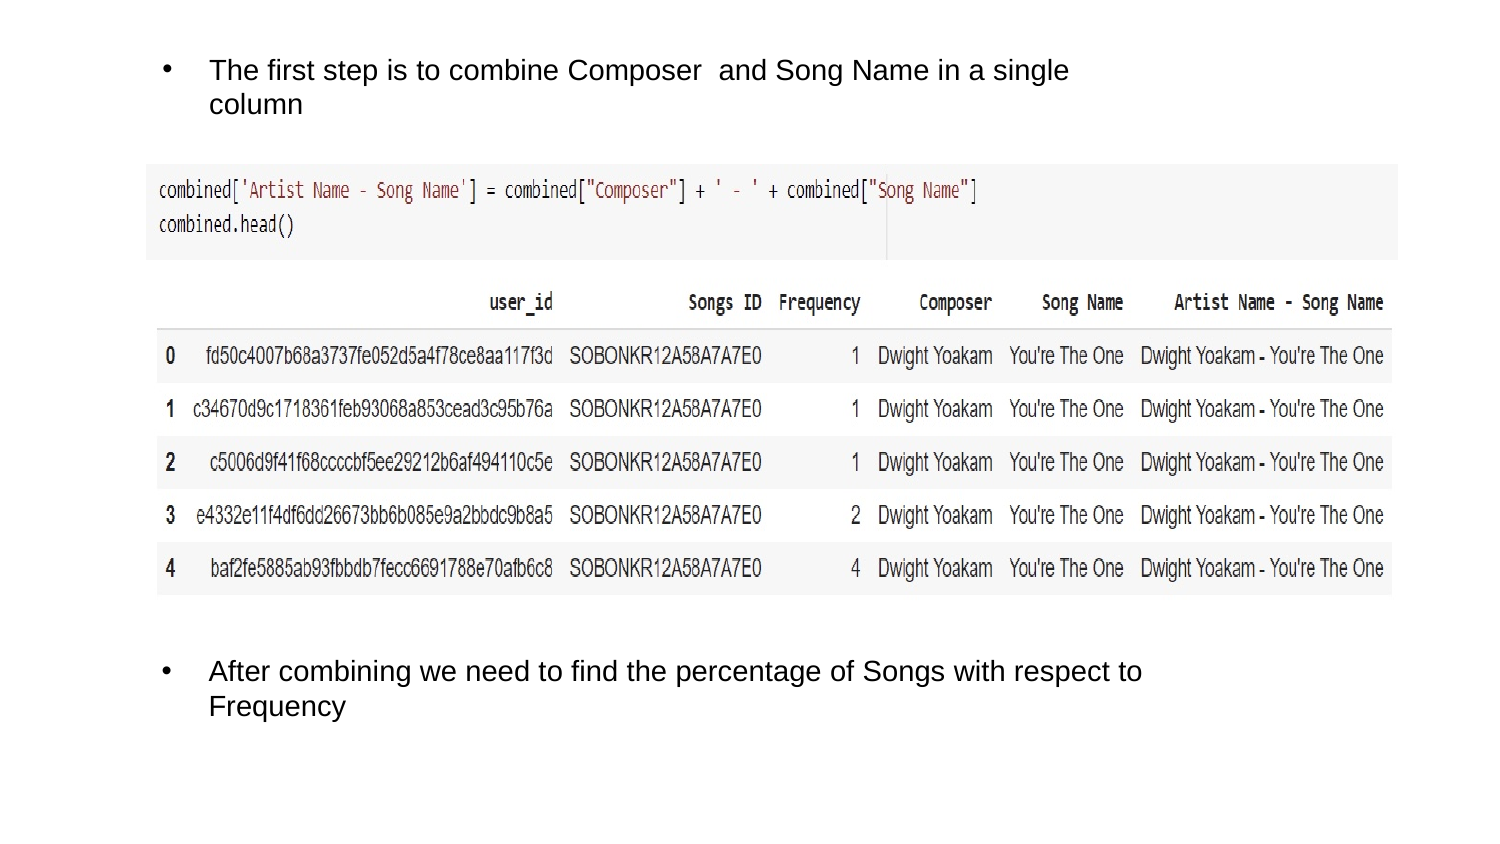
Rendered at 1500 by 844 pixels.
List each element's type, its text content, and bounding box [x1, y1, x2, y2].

text_box The first step is to combine Composer and Song Name in a single column [147, 43, 1158, 129]
text_box After combining we need to find the percentage of Songs with respect to Frequency [146, 644, 1288, 730]
picture [146, 164, 1398, 603]
